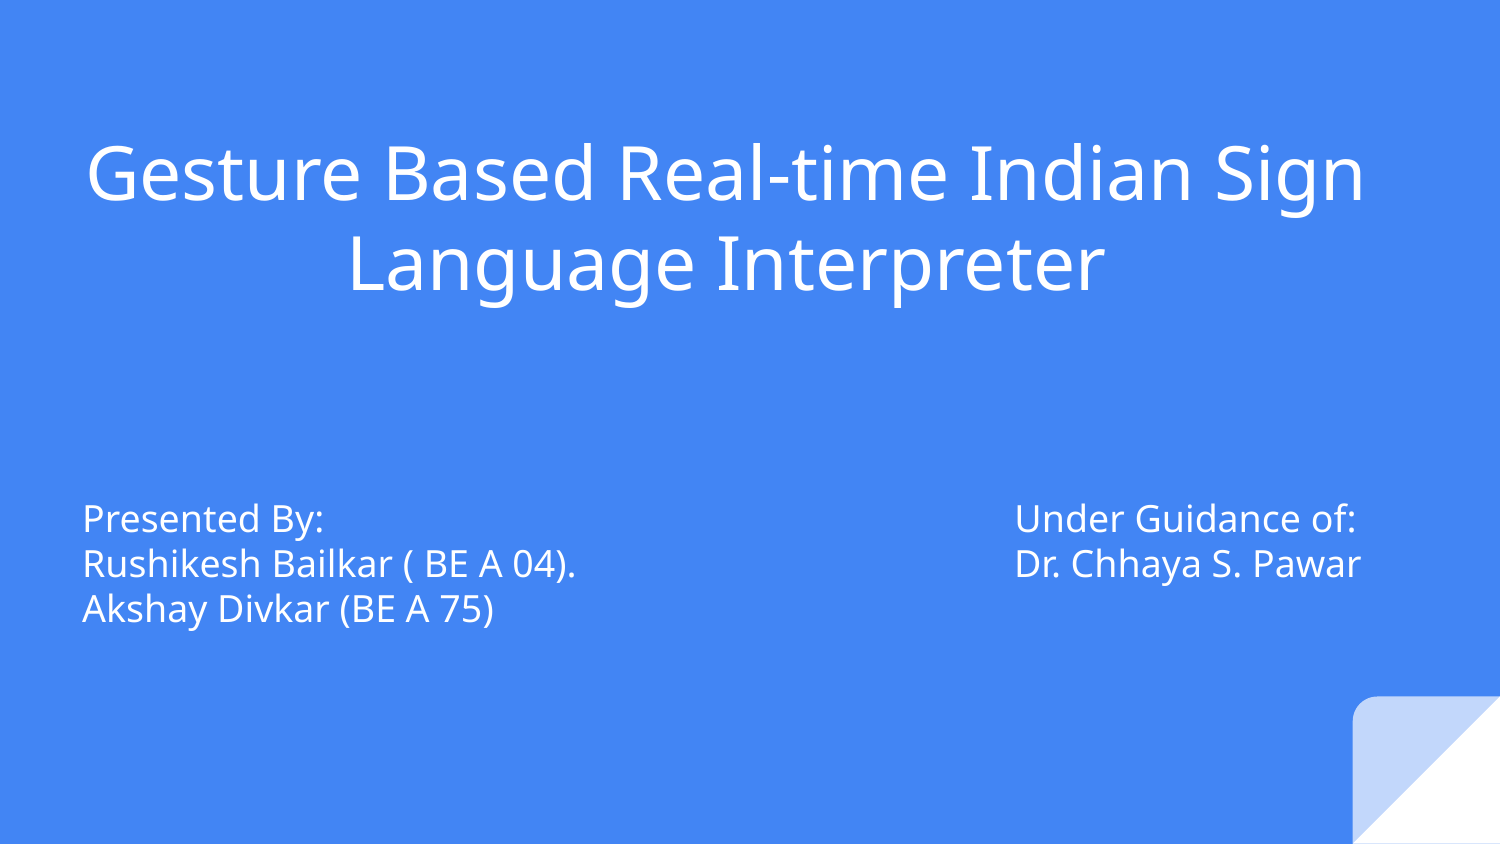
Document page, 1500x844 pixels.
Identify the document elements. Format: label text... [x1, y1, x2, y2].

subtitle Presented By: Under Guidance of: Rushikesh Bailkar ( BE A 04). Dr. Chhaya S. Pawar Akshay Divkar (BE A 75) [67, 479, 1416, 768]
title Gesture Based Real-time Indian Sign Language Interpreter [67, 121, 1387, 321]
